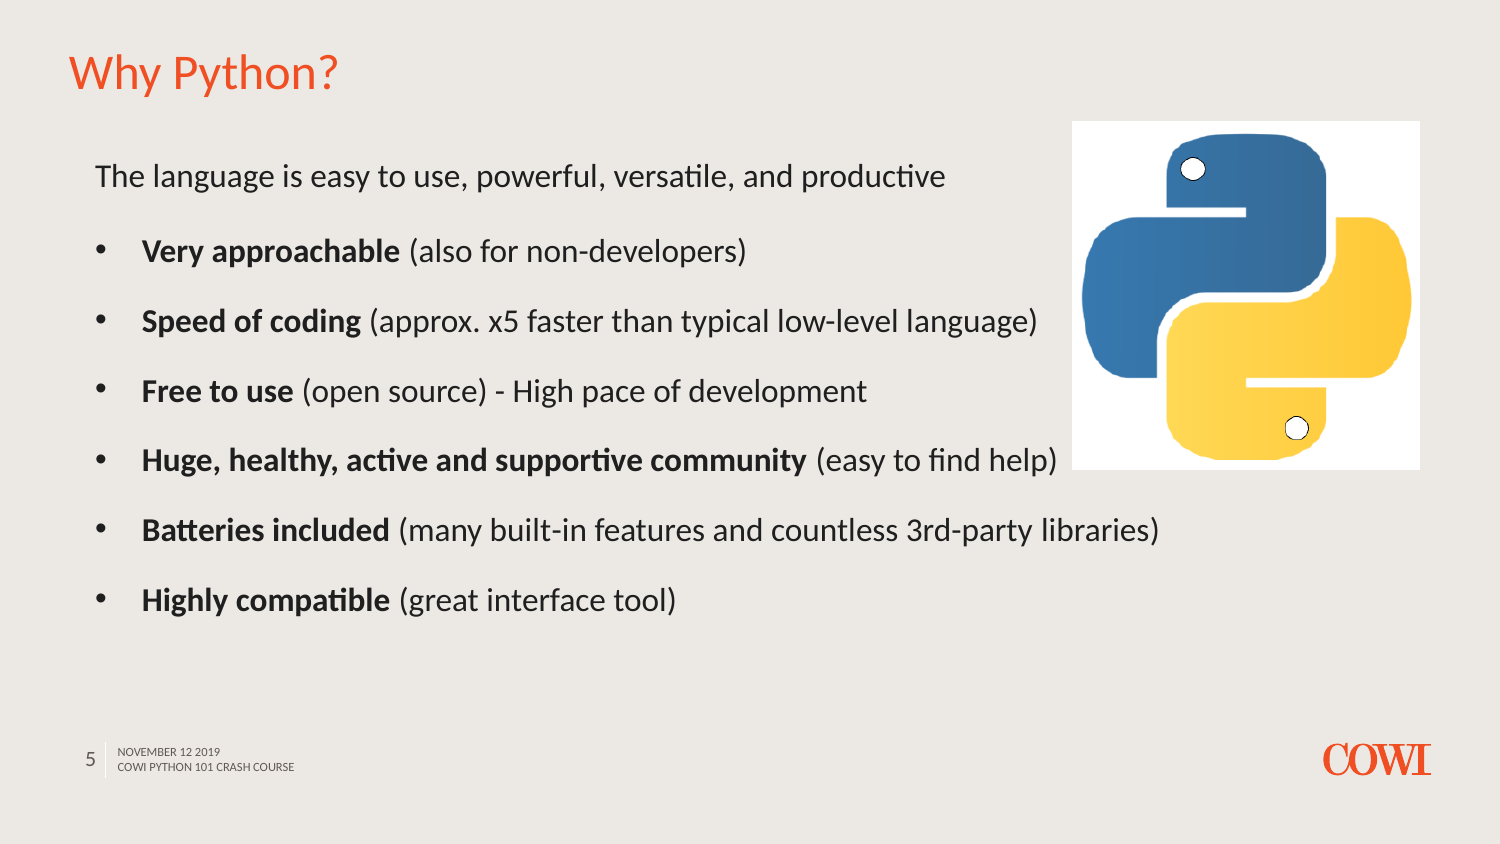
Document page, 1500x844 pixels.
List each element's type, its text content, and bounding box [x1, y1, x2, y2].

title Why Python? [68, 45, 1425, 118]
footer COWI Python 101 Crash course [117, 762, 439, 774]
picture [1071, 121, 1420, 470]
text_box The language is easy to use, powerful, versatile, and productive Very approachable (also for non-developers) Speed of coding (approx. x5 faster than typical low-level language) Free to use (open source) - High pace of development Huge, healthy, active and supportive community (easy to find help) Batteries included (many built-in features and countless 3rd-party libraries) Highly compatible (great interface tool) [80, 146, 1188, 626]
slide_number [117, 746, 439, 758]
slide_number 5 [29, 733, 97, 796]
